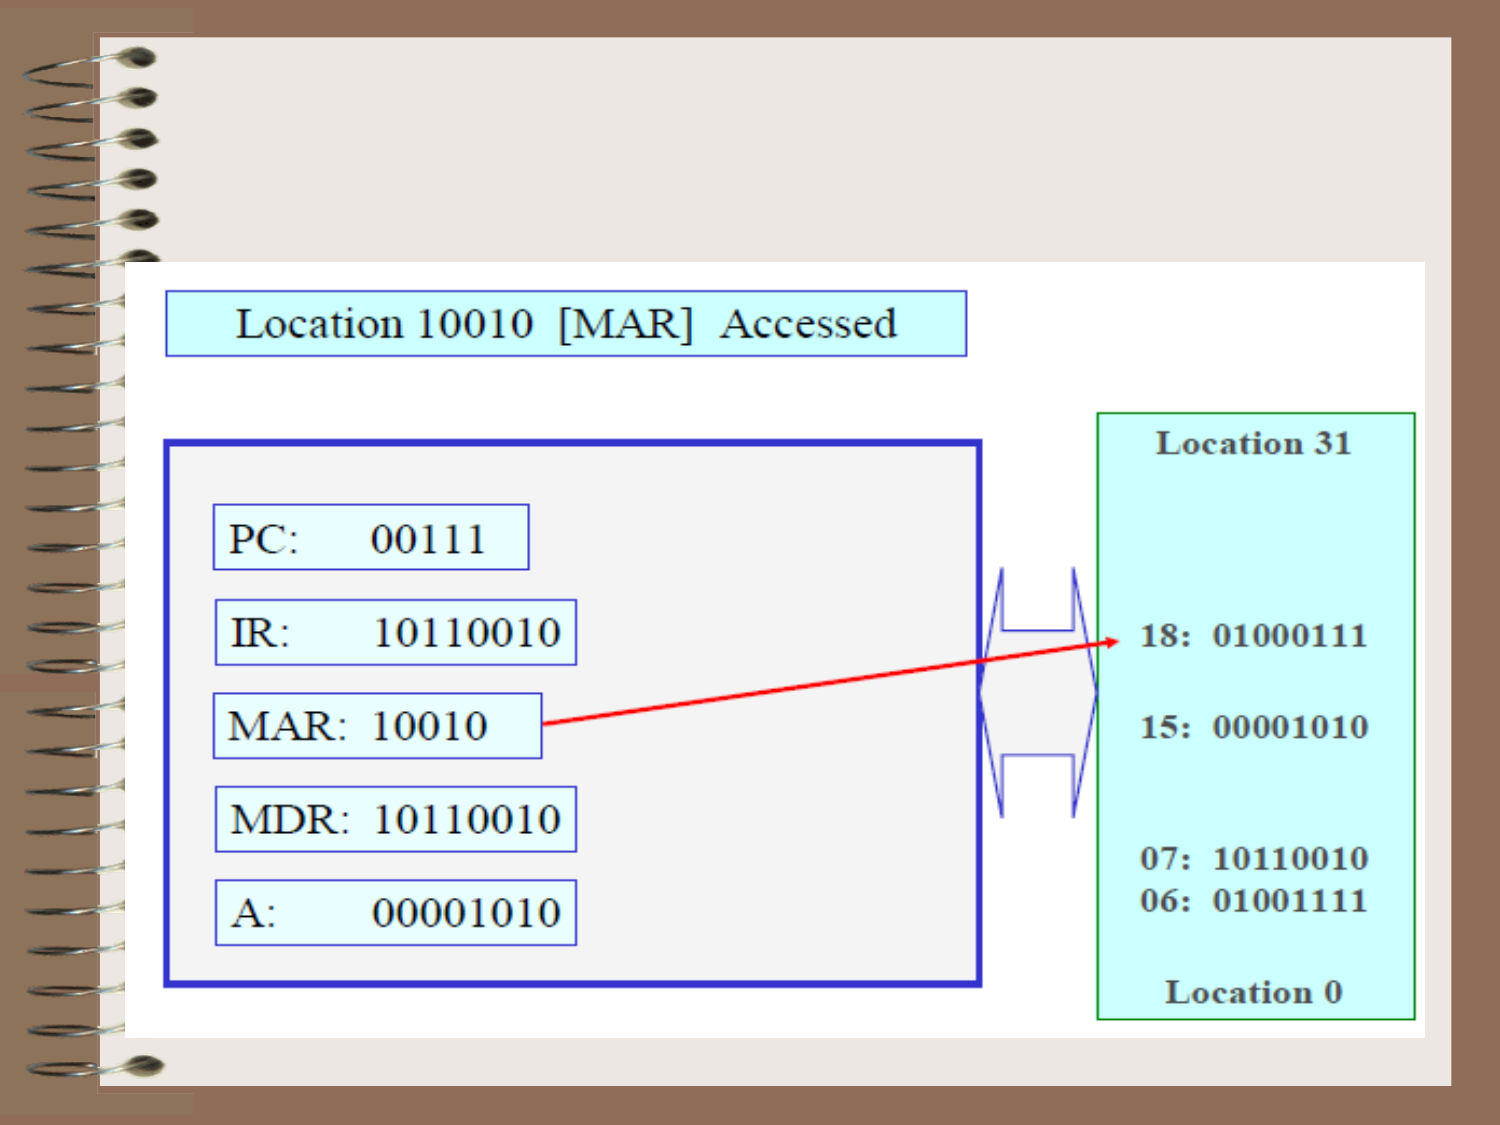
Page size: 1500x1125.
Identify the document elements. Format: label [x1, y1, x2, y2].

picture [0, 8, 194, 674]
picture [0, 692, 194, 1115]
list [124, 262, 1426, 1038]
